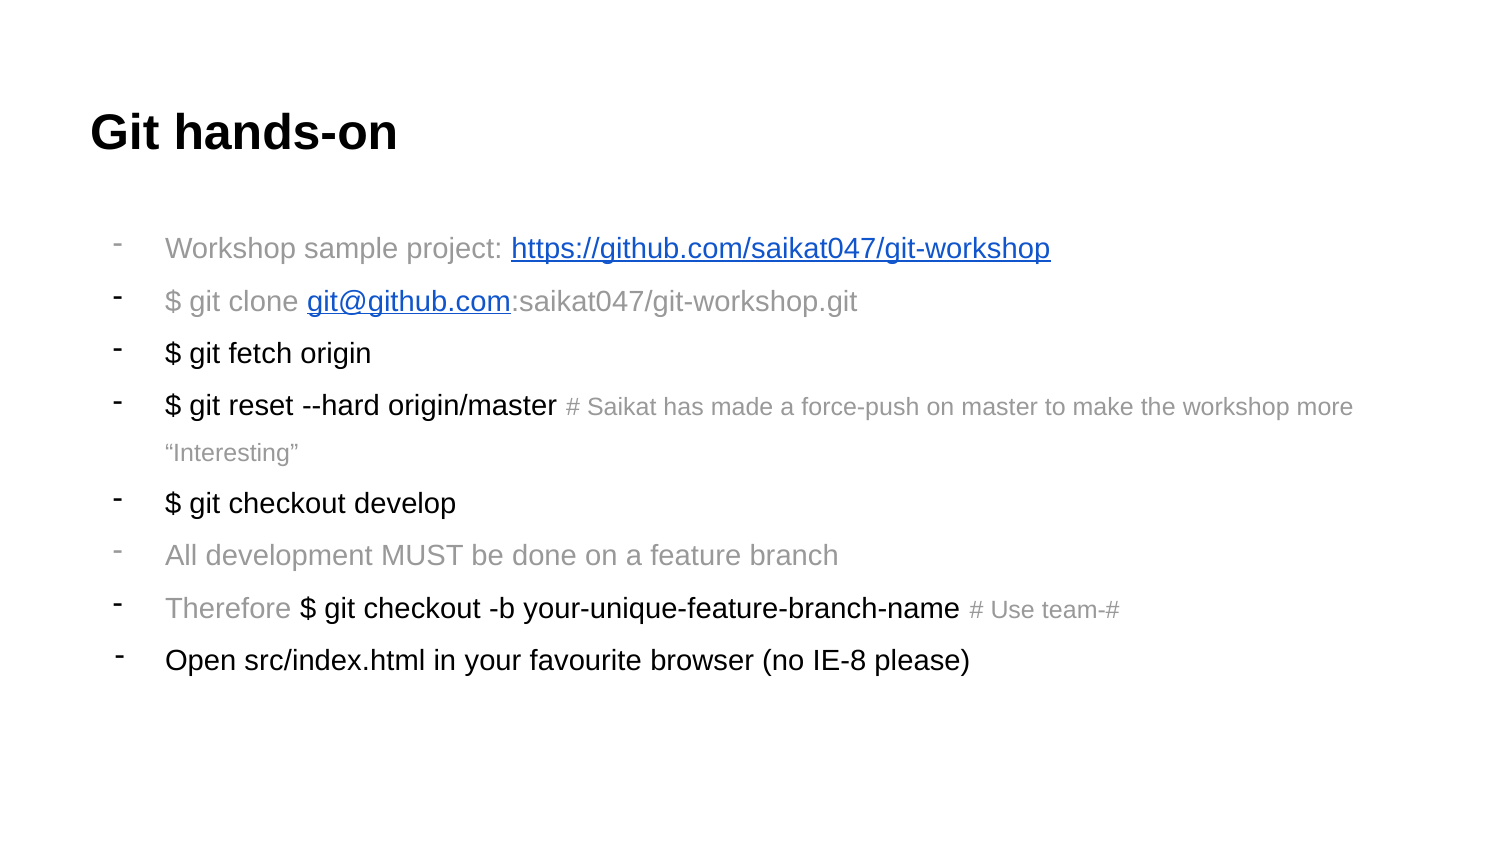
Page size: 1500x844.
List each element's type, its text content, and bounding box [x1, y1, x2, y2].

list Workshop sample project: https://github.com/saikat047/git-workshop $ git clone git@github.com:saikat047/git-workshop.git $ git fetch origin $ git reset --hard origin/master # Saikat has made a force-push on master to make the workshop more “Interesting” $ git checkout develop All development MUST be done on a feature branch Therefore $ git checkout -b your-unique-feature-branch-name # Use team-# Open src/index.html in your favourite browser (no IE-8 please) [75, 196, 1425, 691]
title Git hands-on [75, 33, 1425, 175]
